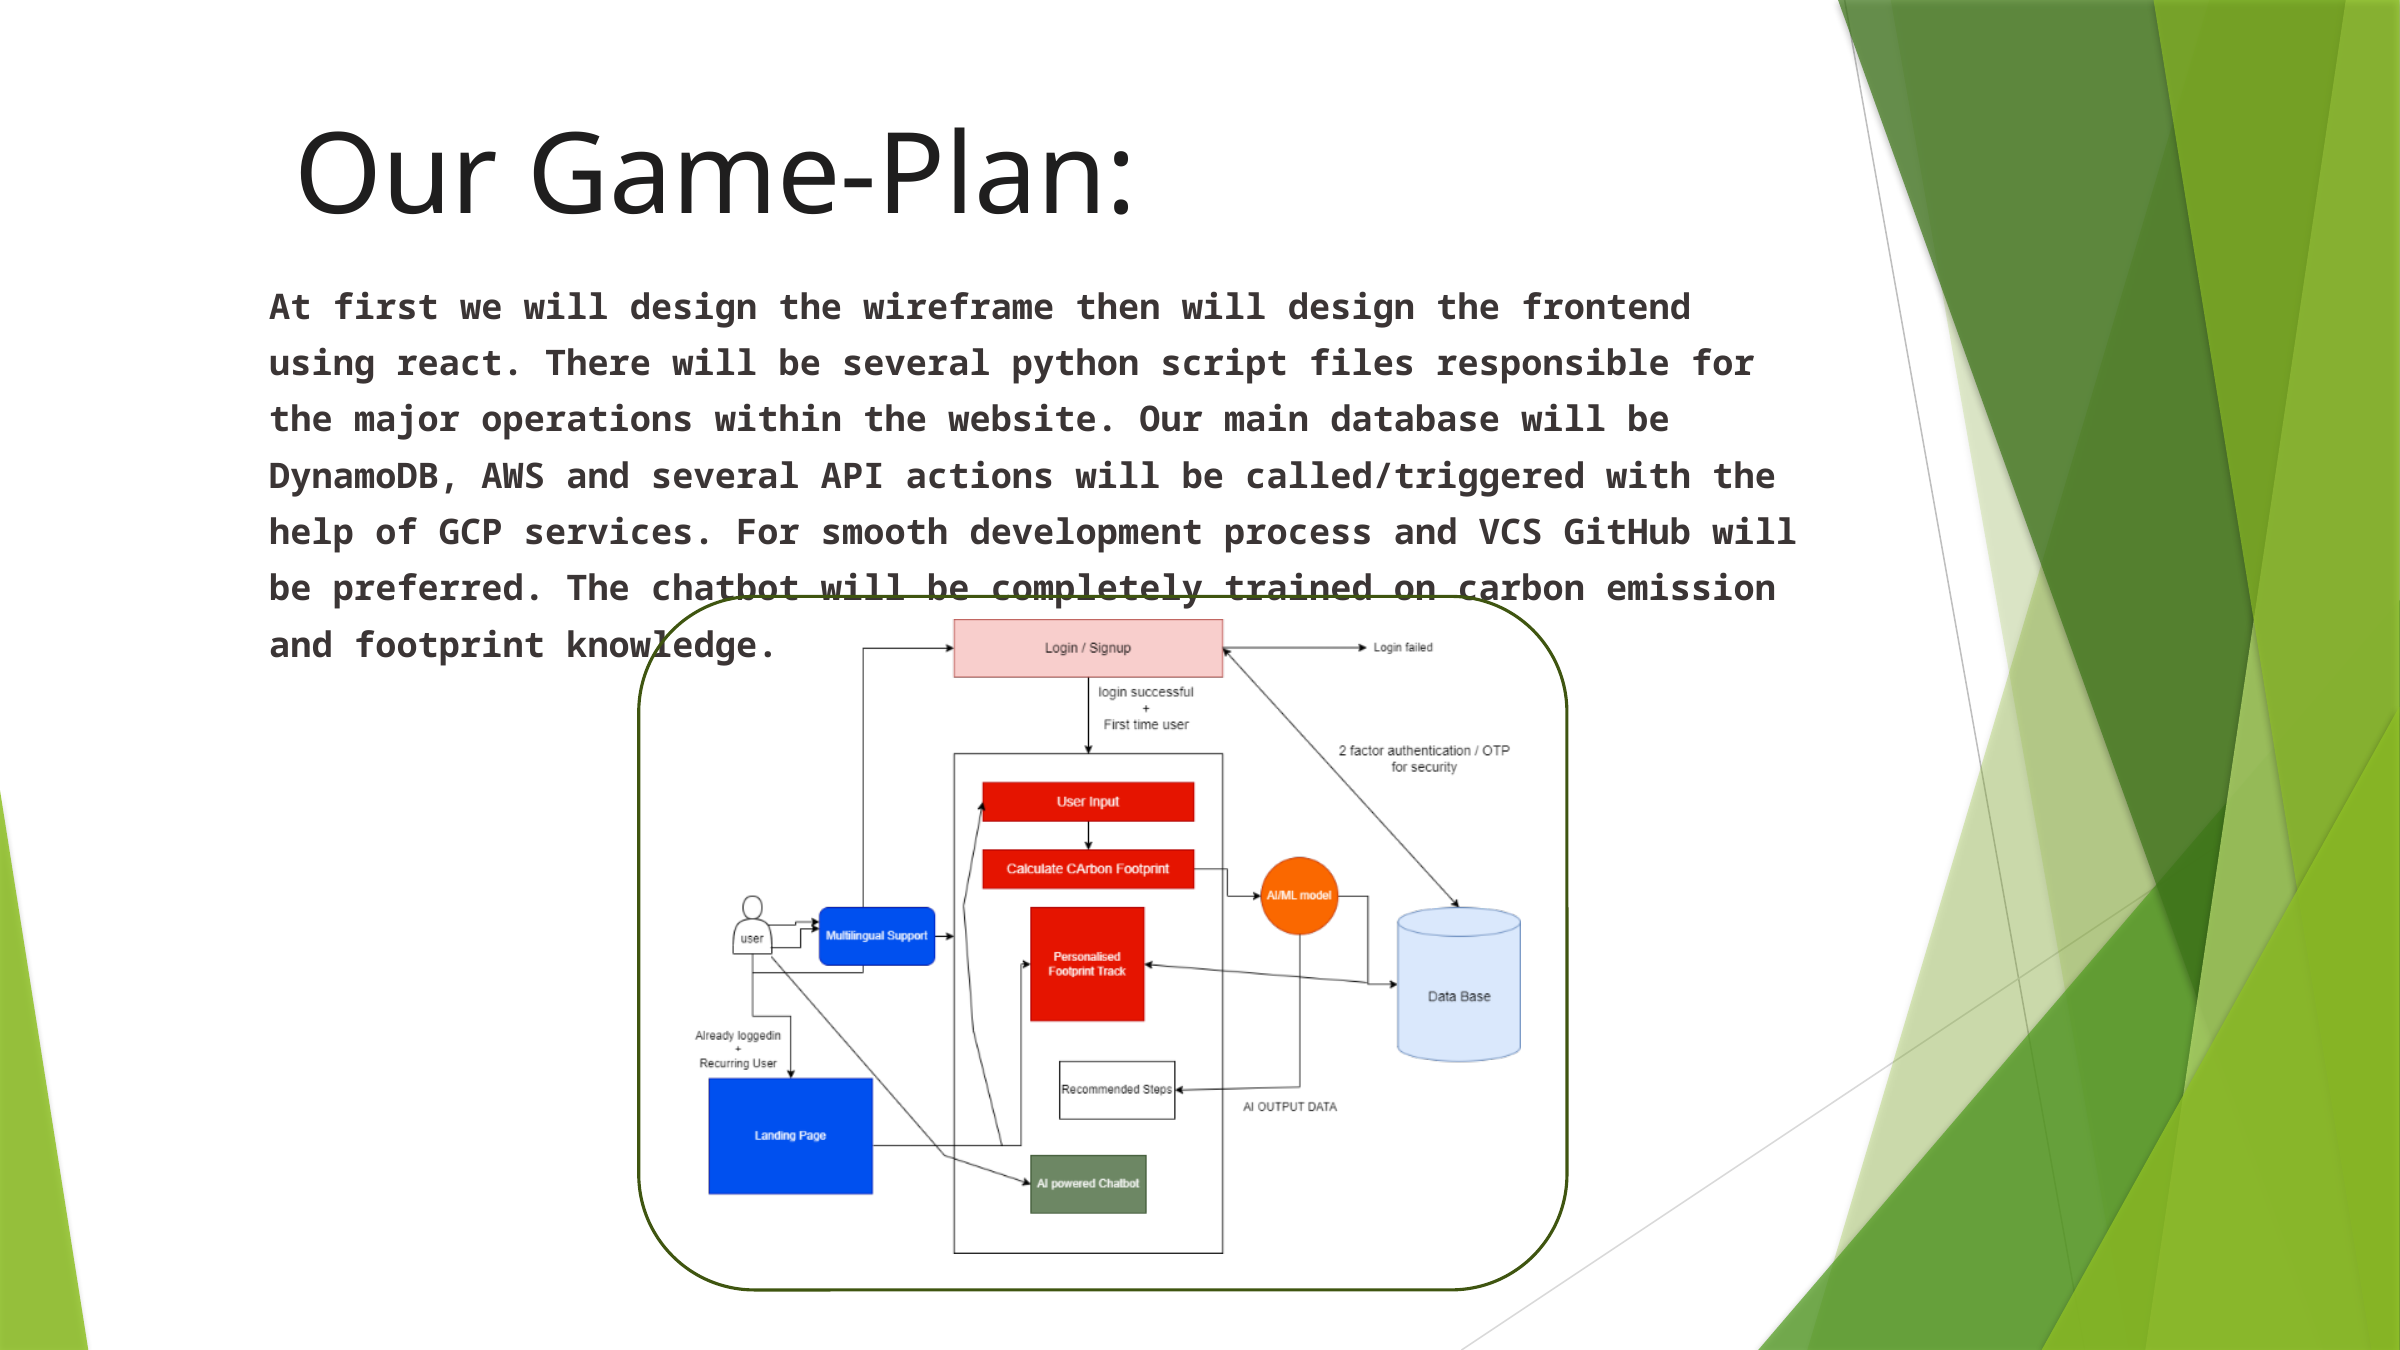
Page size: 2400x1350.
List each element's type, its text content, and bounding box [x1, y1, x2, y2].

picture [684, 618, 1521, 1254]
text_box At first we will design the wireframe then will design the frontend using react. There will be several python script files responsible for the major operations within the website. Our main database will be DynamoDB, AWS and several API actions will be called/triggered with the help of GCP services. For smooth development process and VCS GitHub will be preferred. The chatbot will be completely trained on carbon emission and footprint knowledge. [254, 262, 1828, 544]
text_box Our Game-Plan: [279, 96, 1285, 262]
text_box [637, 594, 1569, 1292]
